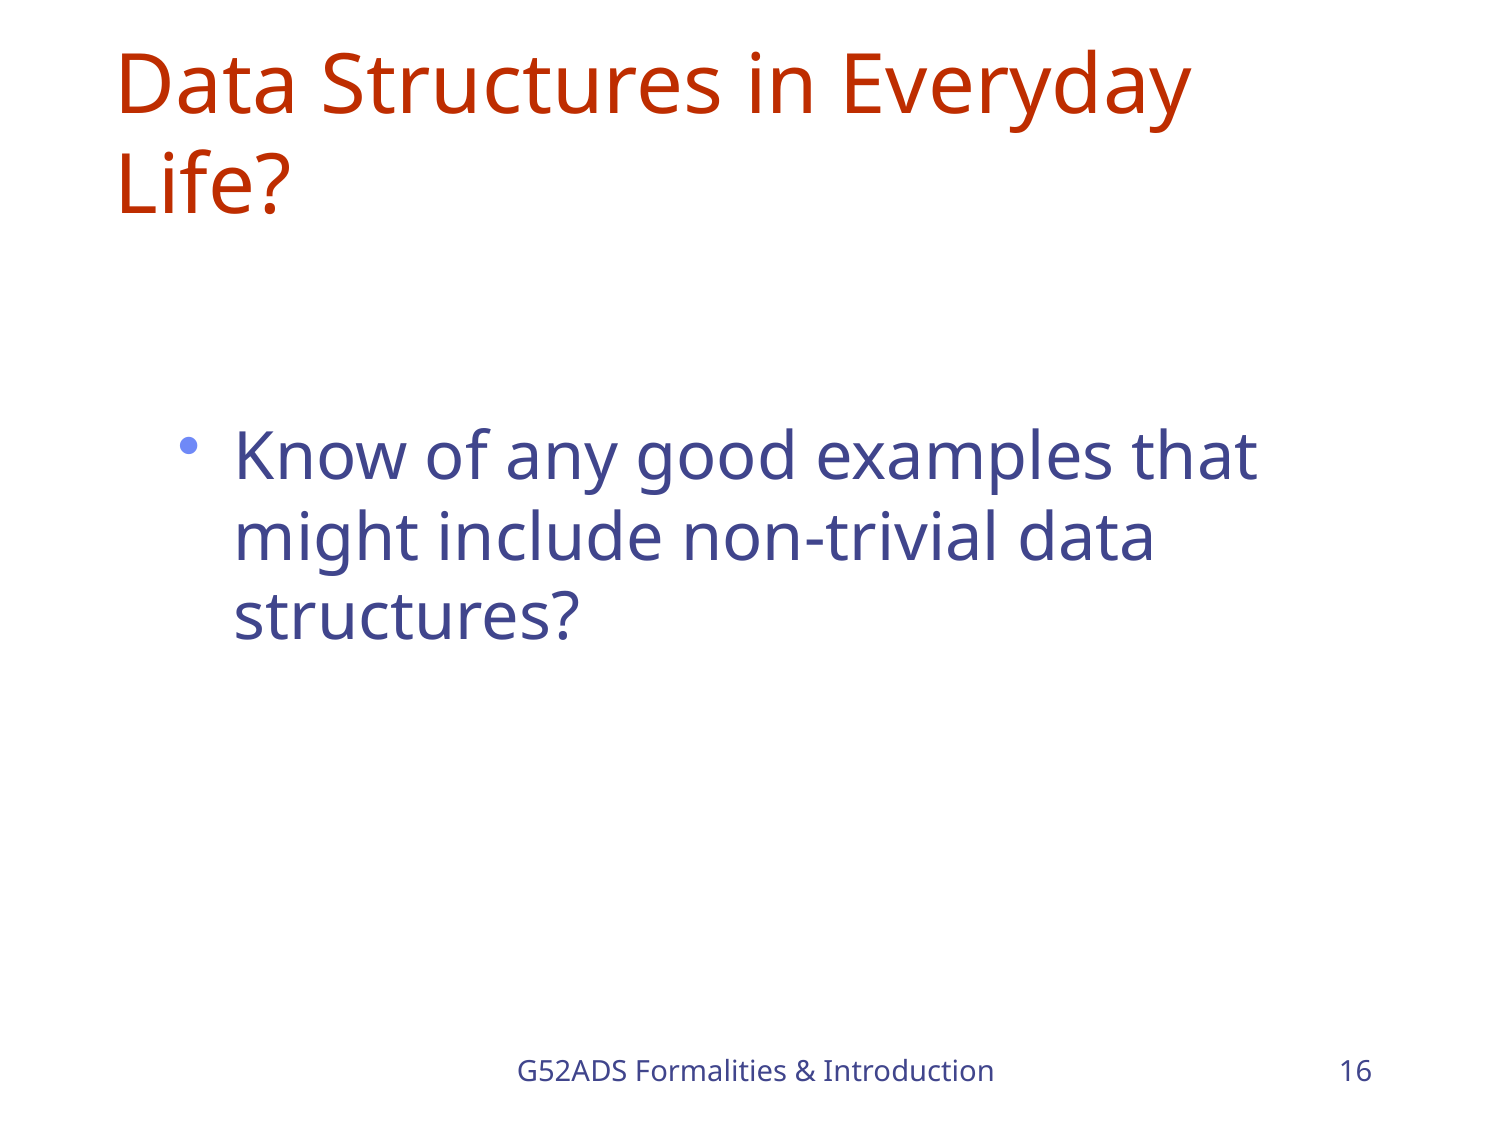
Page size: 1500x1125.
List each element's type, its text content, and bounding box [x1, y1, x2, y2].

slide_number 16 [1074, 1024, 1388, 1101]
title Data Structures in Everyday Life? [99, 49, 1376, 238]
list Know of any good examples that might include non-trivial data structures? [162, 312, 1413, 988]
footer G52ADS Formalities & Introduction [474, 1024, 1038, 1101]
